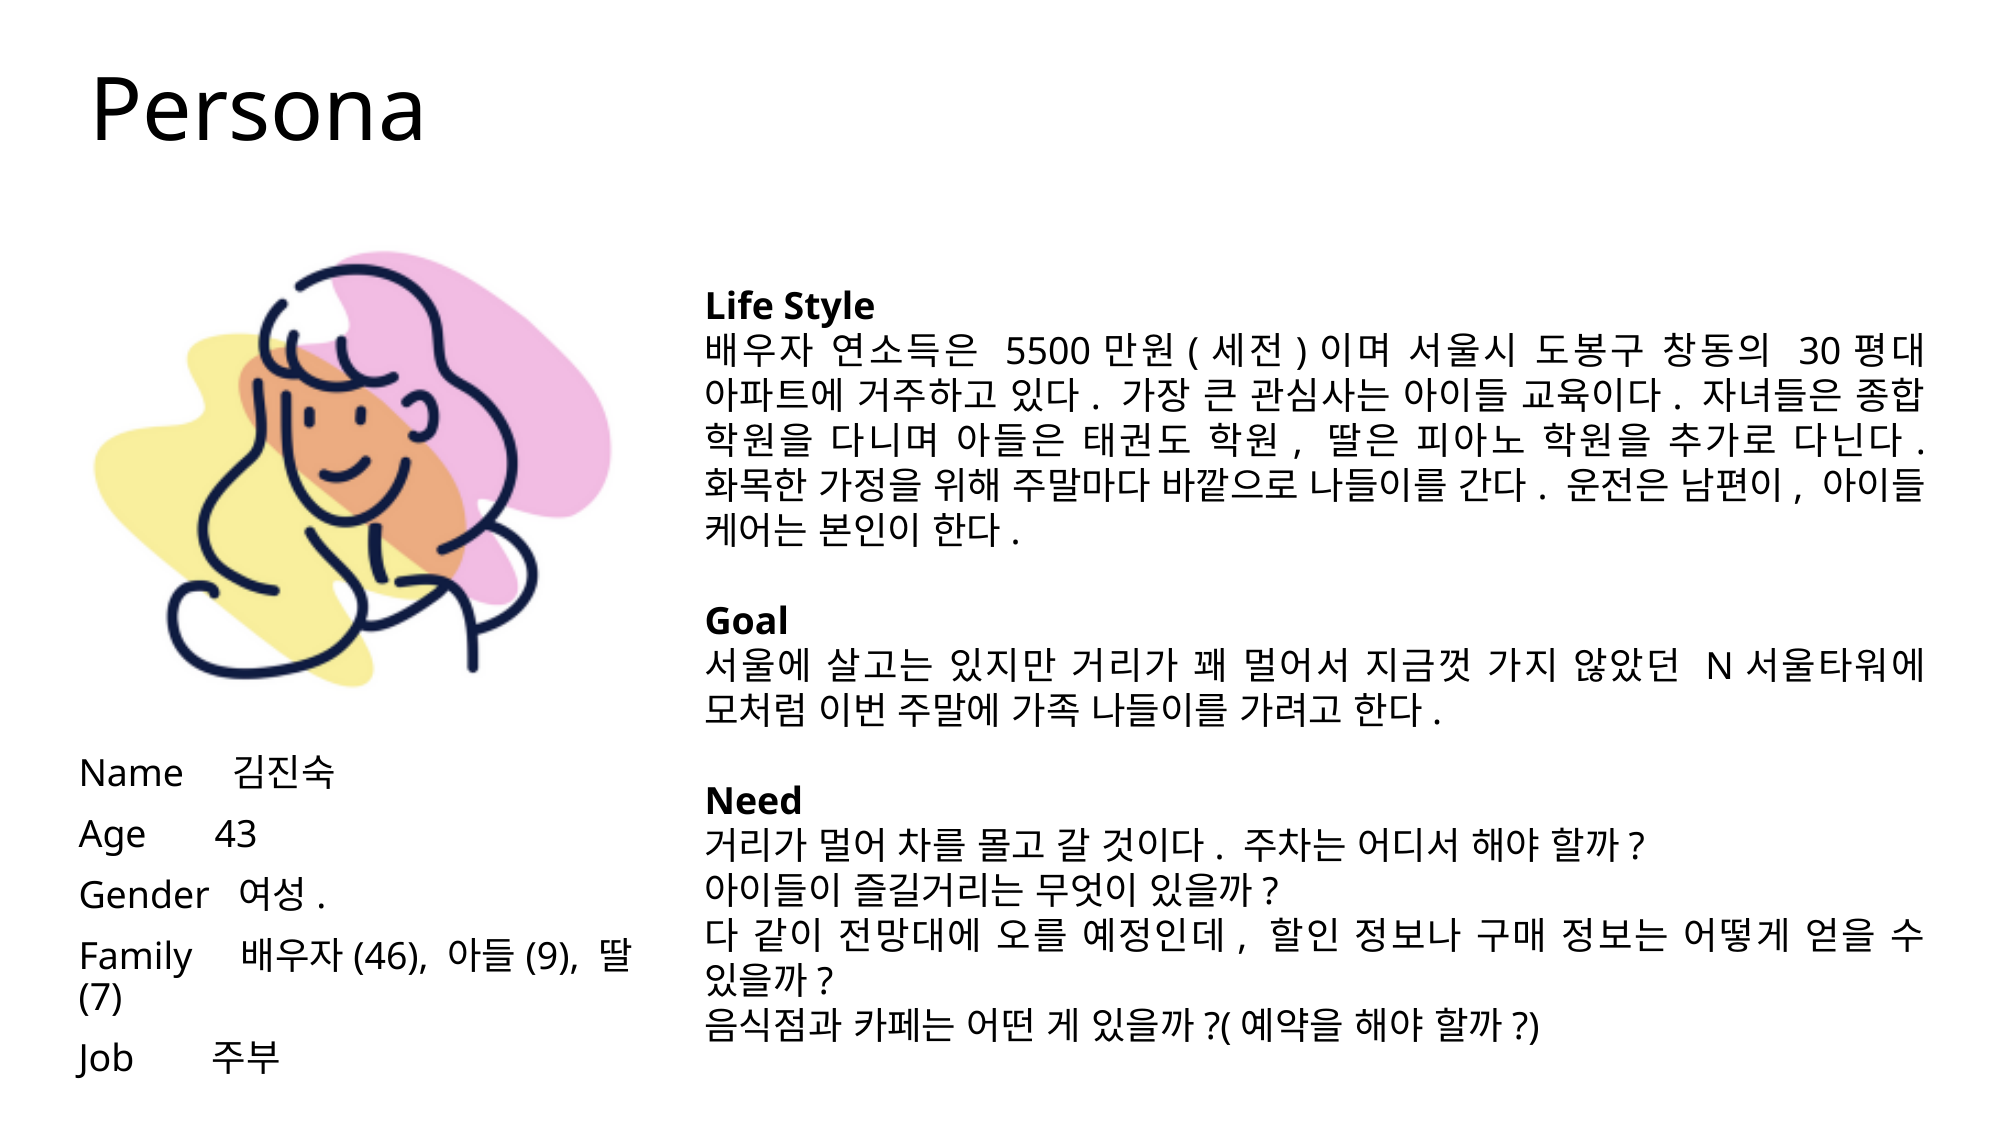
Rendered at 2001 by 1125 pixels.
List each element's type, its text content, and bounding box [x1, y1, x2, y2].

text_box Persona [74, 44, 452, 180]
list Name 김진숙 Age 43 Gender 여성. Family 배우자(46), 아들(9), 딸(7) Job 주부 [63, 746, 690, 1063]
picture [74, 223, 639, 716]
text_box Life Style 배우자 연소득은 5500만원(세전)이며 서울시 도봉구 창동의 30평대 아파트에 거주하고 있다. 가장 큰 관심사는 아이들 교육이다. 자녀들은 종합 학원을 다니며 아들은 태권도 학원, 딸은 피아노 학원을 추가로 다닌다. 화목한 가정을 위해 주말마다 바깥으로 나들이를 간다. 운전은 남편이, 아이들 케어는 본인이 한다. Goal 서울에 살고는 있지만 거리가 꽤 멀어서 지금껏 가지 않았던 N서울타워에 모처럼 이번 주말에 가족 나들이를 가려고 한다. Need 거리가 멀어 차를 몰고 갈 것이다. 주차는 어디서 해야 할까? 아이들이 즐길거리는 무엇이 있을까? 다 같이 전망대에 오를 예정인데, 할인 정보나 구매 정보는 어떻게 얻을 수 있을까? 음식점과 카페는 어떤 게 있을까?(예약을 해야 할까?) [689, 274, 1941, 1055]
